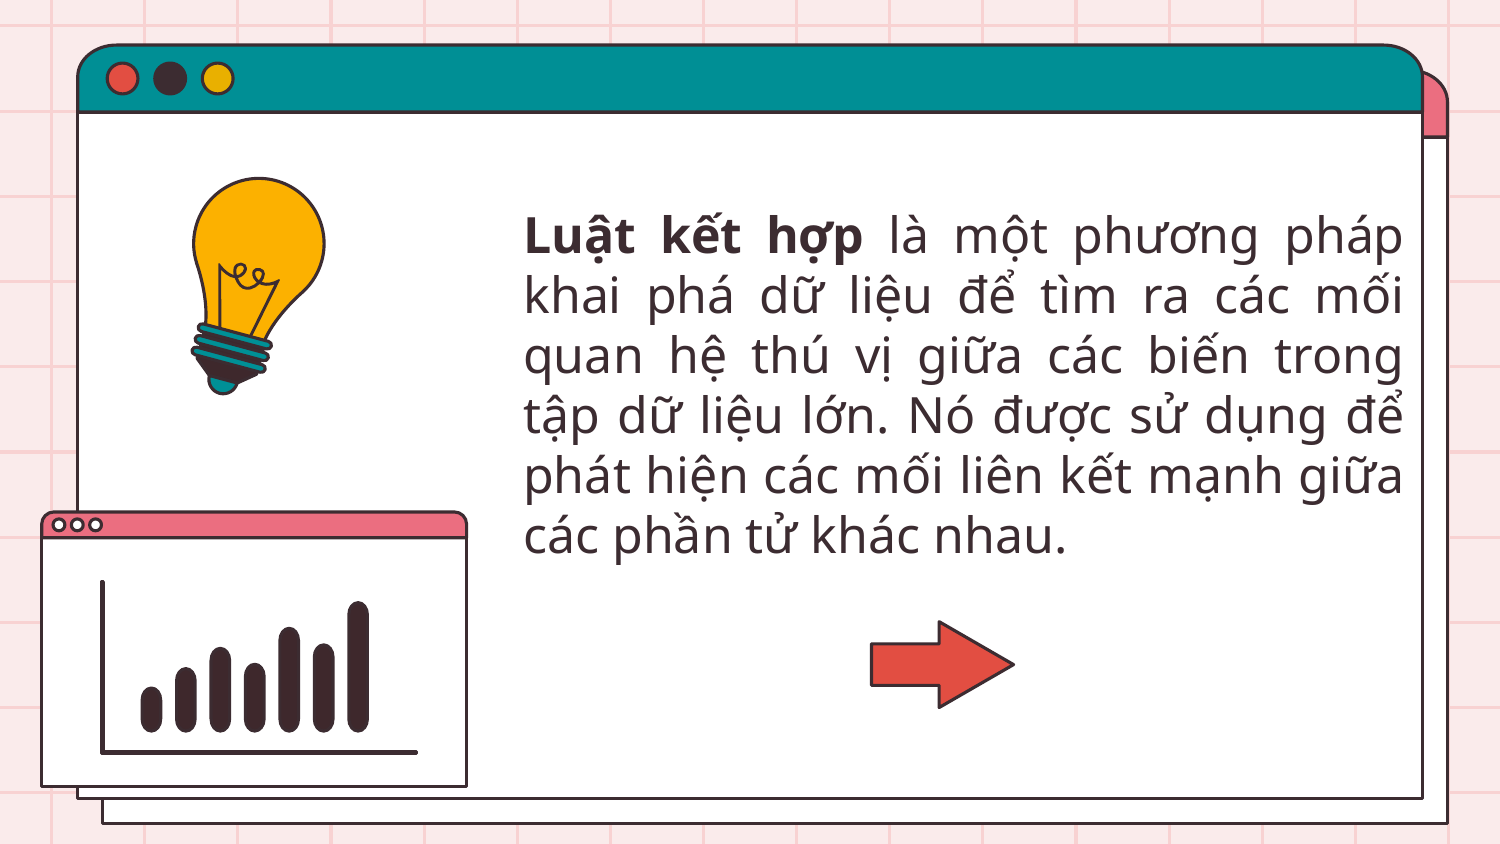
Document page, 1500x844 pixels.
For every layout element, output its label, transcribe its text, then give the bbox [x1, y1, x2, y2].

title Luật kết hợp là một phương pháp khai phá dữ liệu để tìm ra các mối quan hệ thú vị giữa các biến trong tập dữ liệu lớn. Nó được sử dụng để phát hiện các mối liên kết mạnh giữa các phần tử khác nhau. [508, 144, 1421, 622]
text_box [41, 163, 1014, 787]
